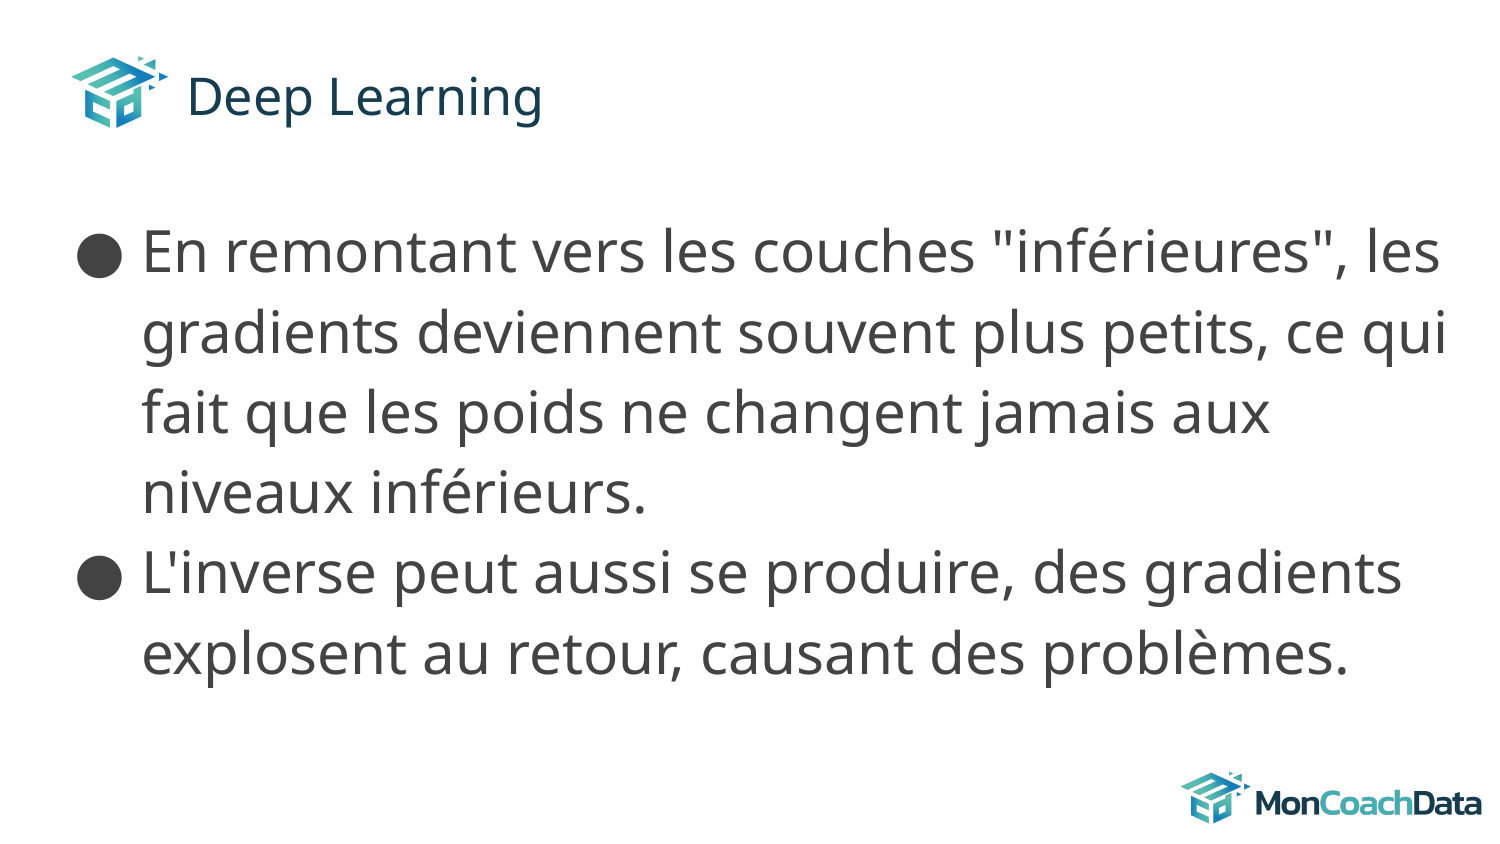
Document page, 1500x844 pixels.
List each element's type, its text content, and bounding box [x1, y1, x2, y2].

picture [51, 27, 177, 153]
list En remontant vers les couches "inférieures", les gradients deviennent souvent plus petits, ce qui fait que les poids ne changent jamais aux niveaux inférieurs. L'inverse peut aussi se produire, des gradients explosent au retour, causant des problèmes. [51, 189, 1480, 750]
picture [1162, 750, 1500, 844]
title Deep Learning [171, 48, 1449, 143]
